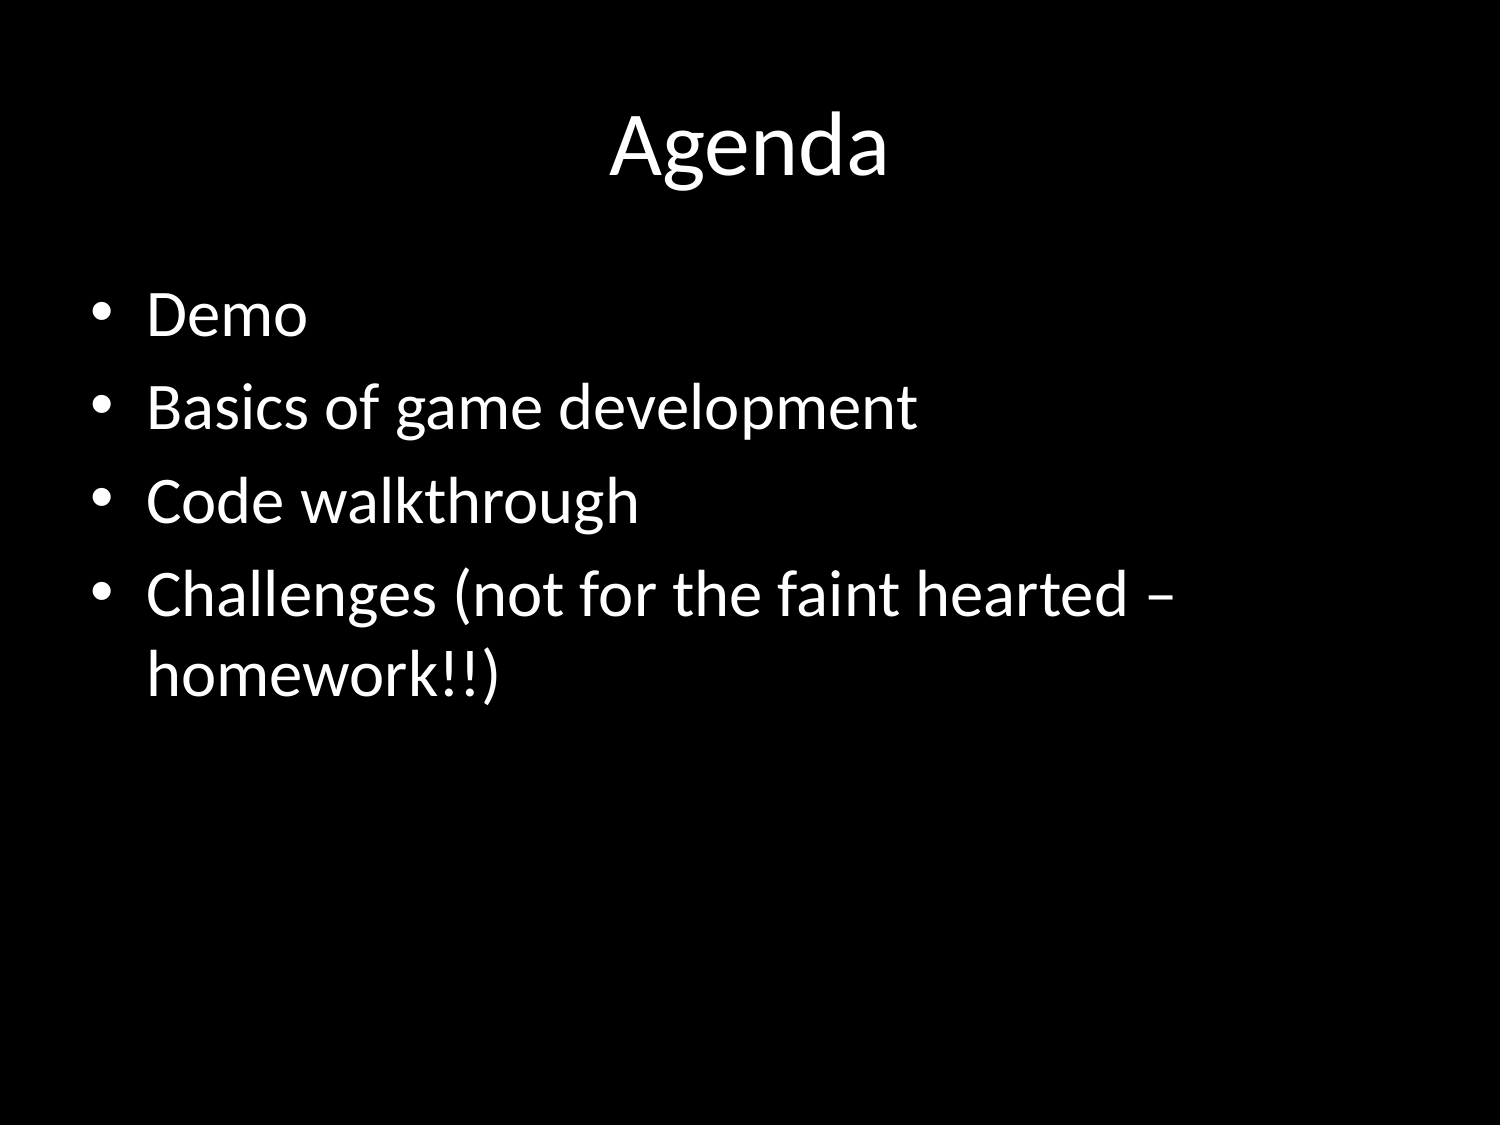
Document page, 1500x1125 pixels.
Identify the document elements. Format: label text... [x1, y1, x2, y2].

list Demo Basics of game development Code walkthrough Challenges (not for the faint hearted – homework!!) [75, 262, 1425, 1005]
title Agenda [75, 45, 1425, 233]
